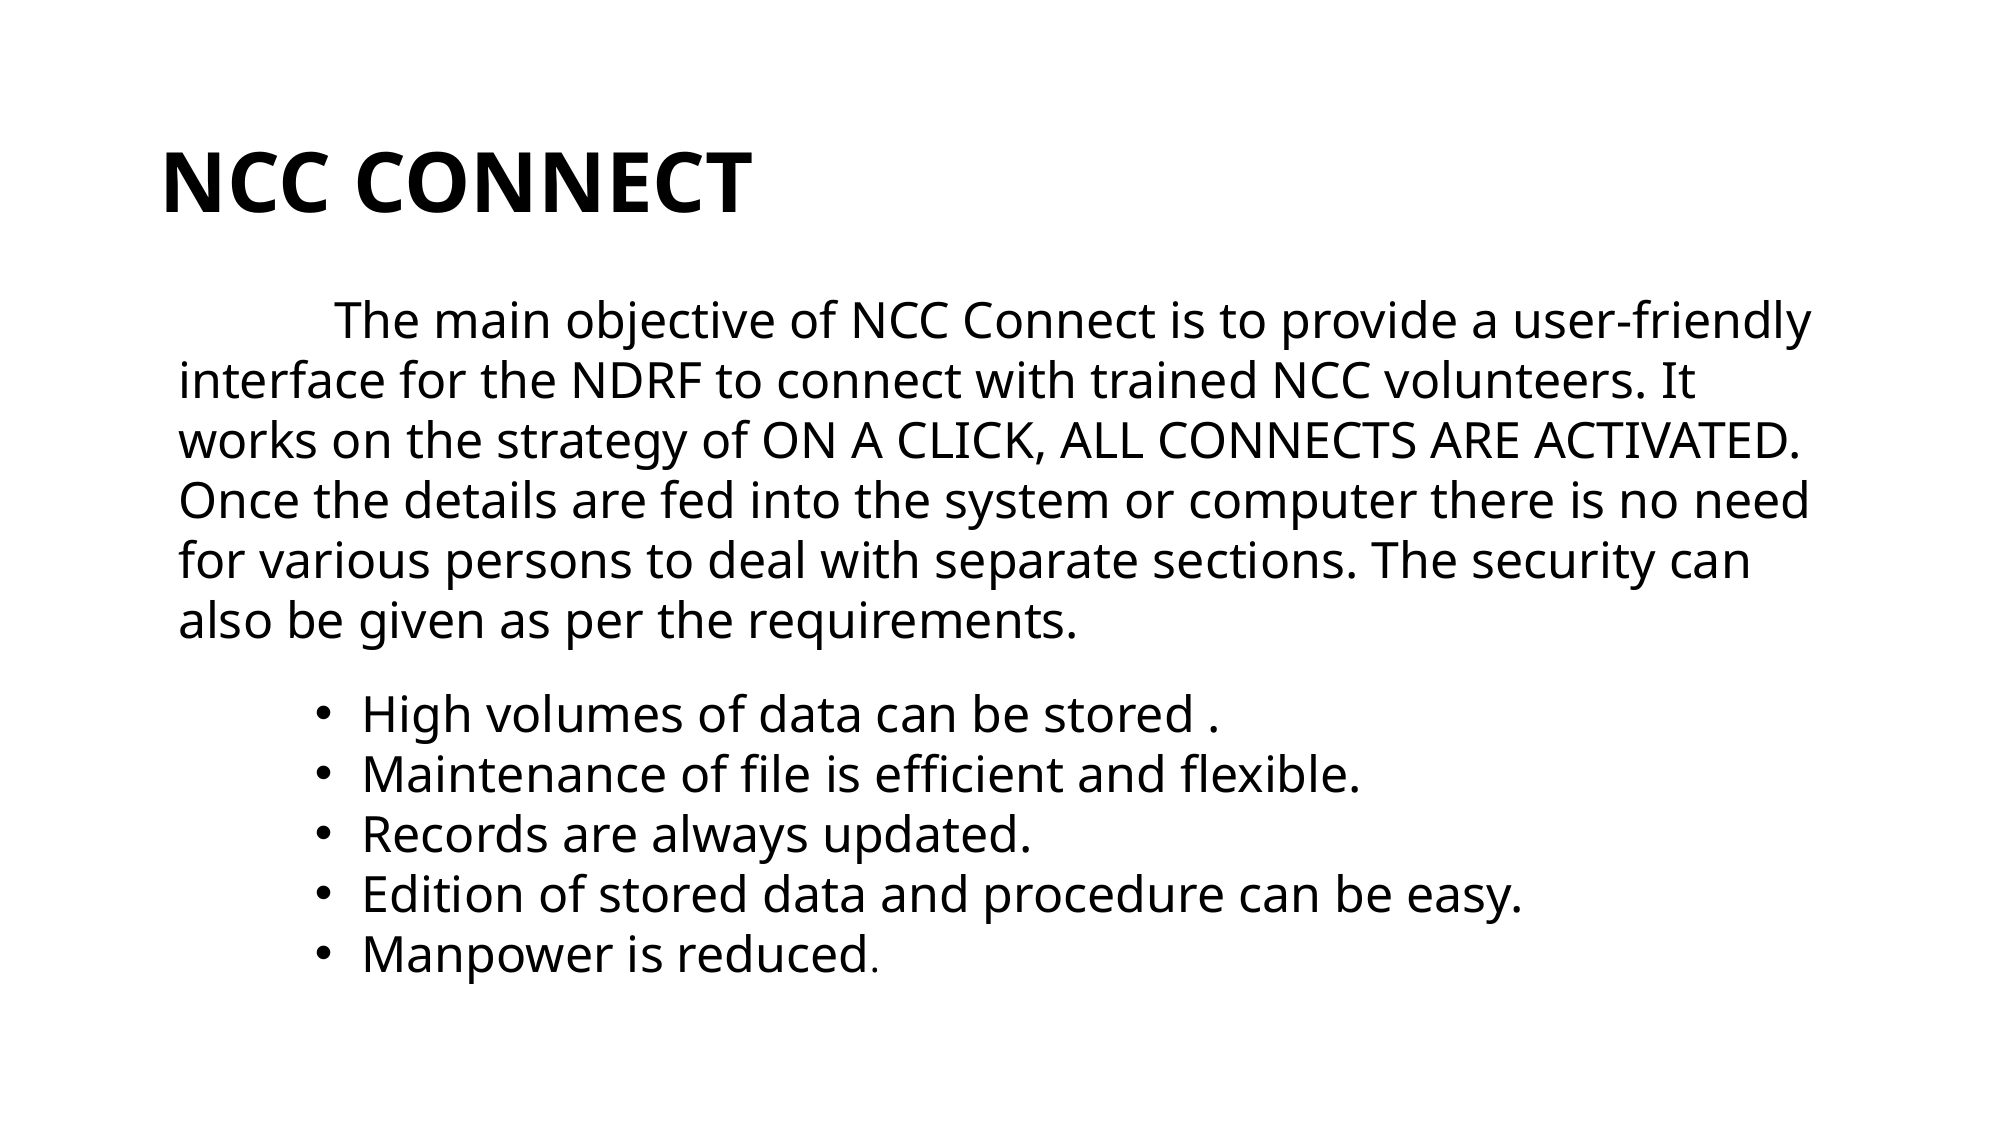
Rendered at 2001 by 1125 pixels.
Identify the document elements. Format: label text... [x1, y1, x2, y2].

text_box The main objective of NCC Connect is to provide a user-friendly interface for the NDRF to connect with trained NCC volunteers. It works on the strategy of ON A CLICK, ALL CONNECTS ARE ACTIVATED. Once the details are fed into the system or computer there is no need for various persons to deal with separate sections. The security can also be given as per the requirements. [163, 281, 1850, 657]
text_box High volumes of data can be stored . Maintenance of file is efficient and flexible. Records are always updated. Edition of stored data and procedure can be easy. Manpower is reduced. [300, 674, 1584, 990]
text_box NCC CONNECT [144, 121, 795, 237]
